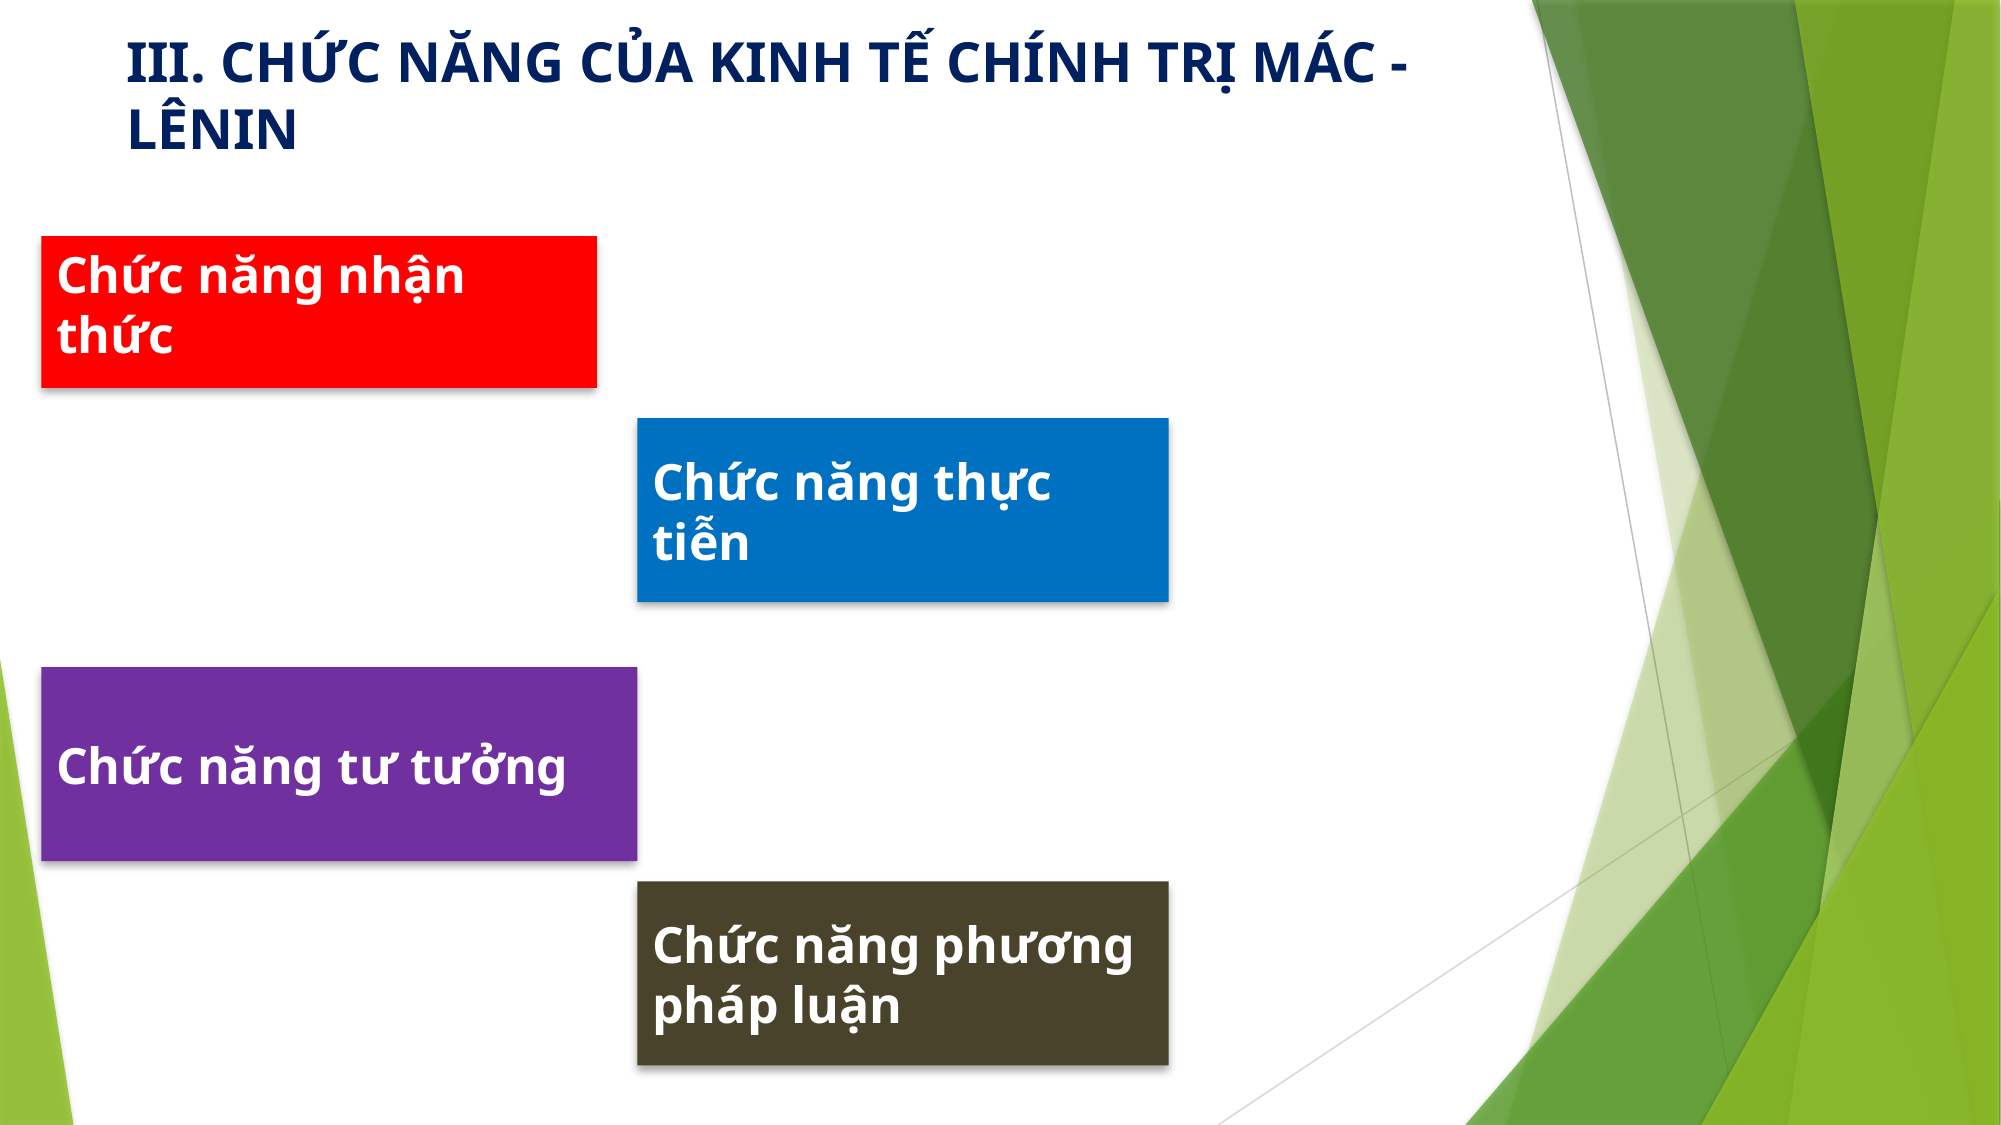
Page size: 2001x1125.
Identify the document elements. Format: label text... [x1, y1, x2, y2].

text_box Chức năng thực tiễn [637, 418, 1169, 603]
text_box Chức năng phương pháp luận [637, 881, 1169, 1066]
text_box Chức năng tư tưởng [41, 667, 638, 862]
title III. CHỨC NĂNG CỦA KINH TẾ CHÍNH TRỊ MÁC -LÊNIN [111, 19, 1522, 237]
text_box Chức năng nhận thức [41, 236, 597, 388]
